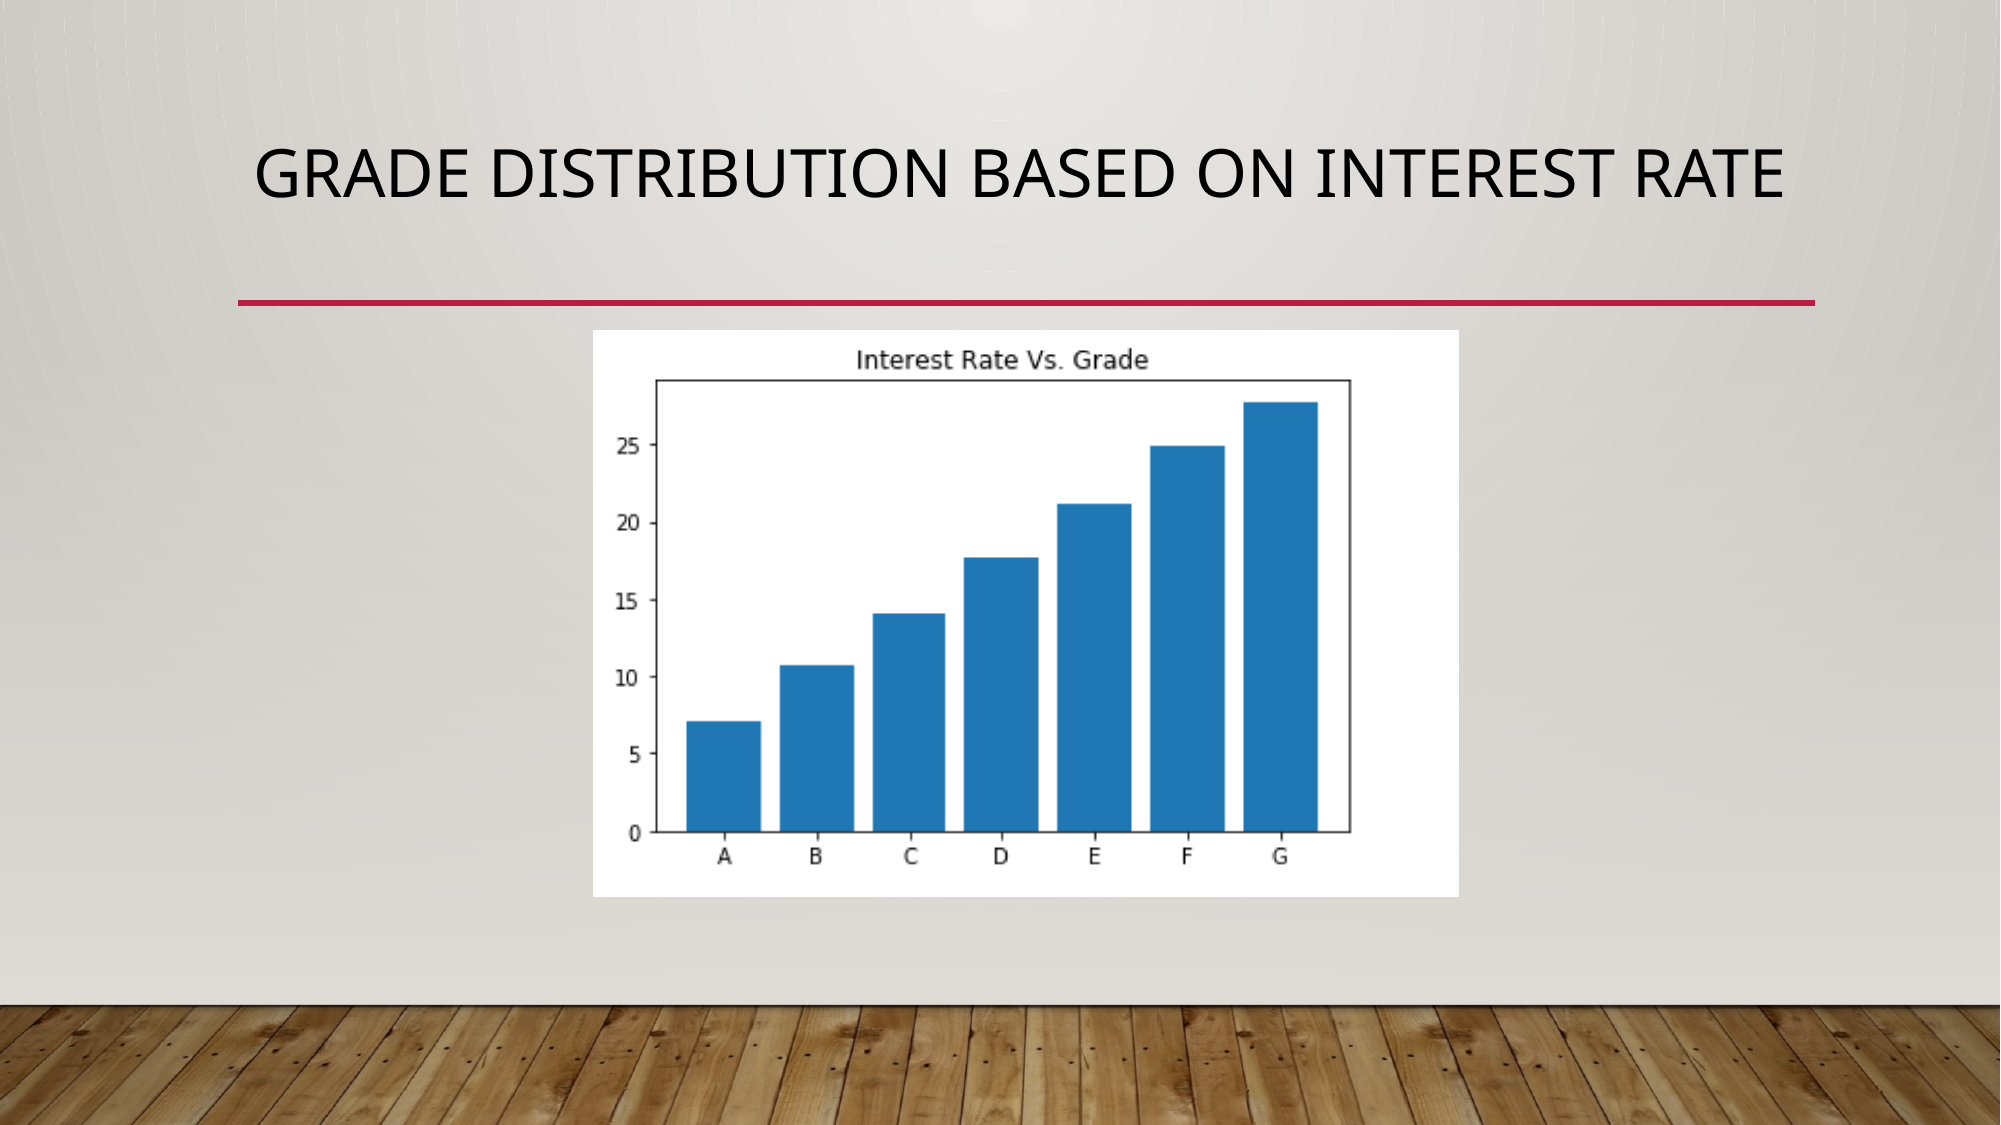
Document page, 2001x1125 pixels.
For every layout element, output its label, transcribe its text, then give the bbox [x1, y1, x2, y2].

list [592, 330, 1459, 897]
picture [0, 1005, 2000, 1125]
title Grade distribution based on interest rate [238, 131, 1814, 305]
